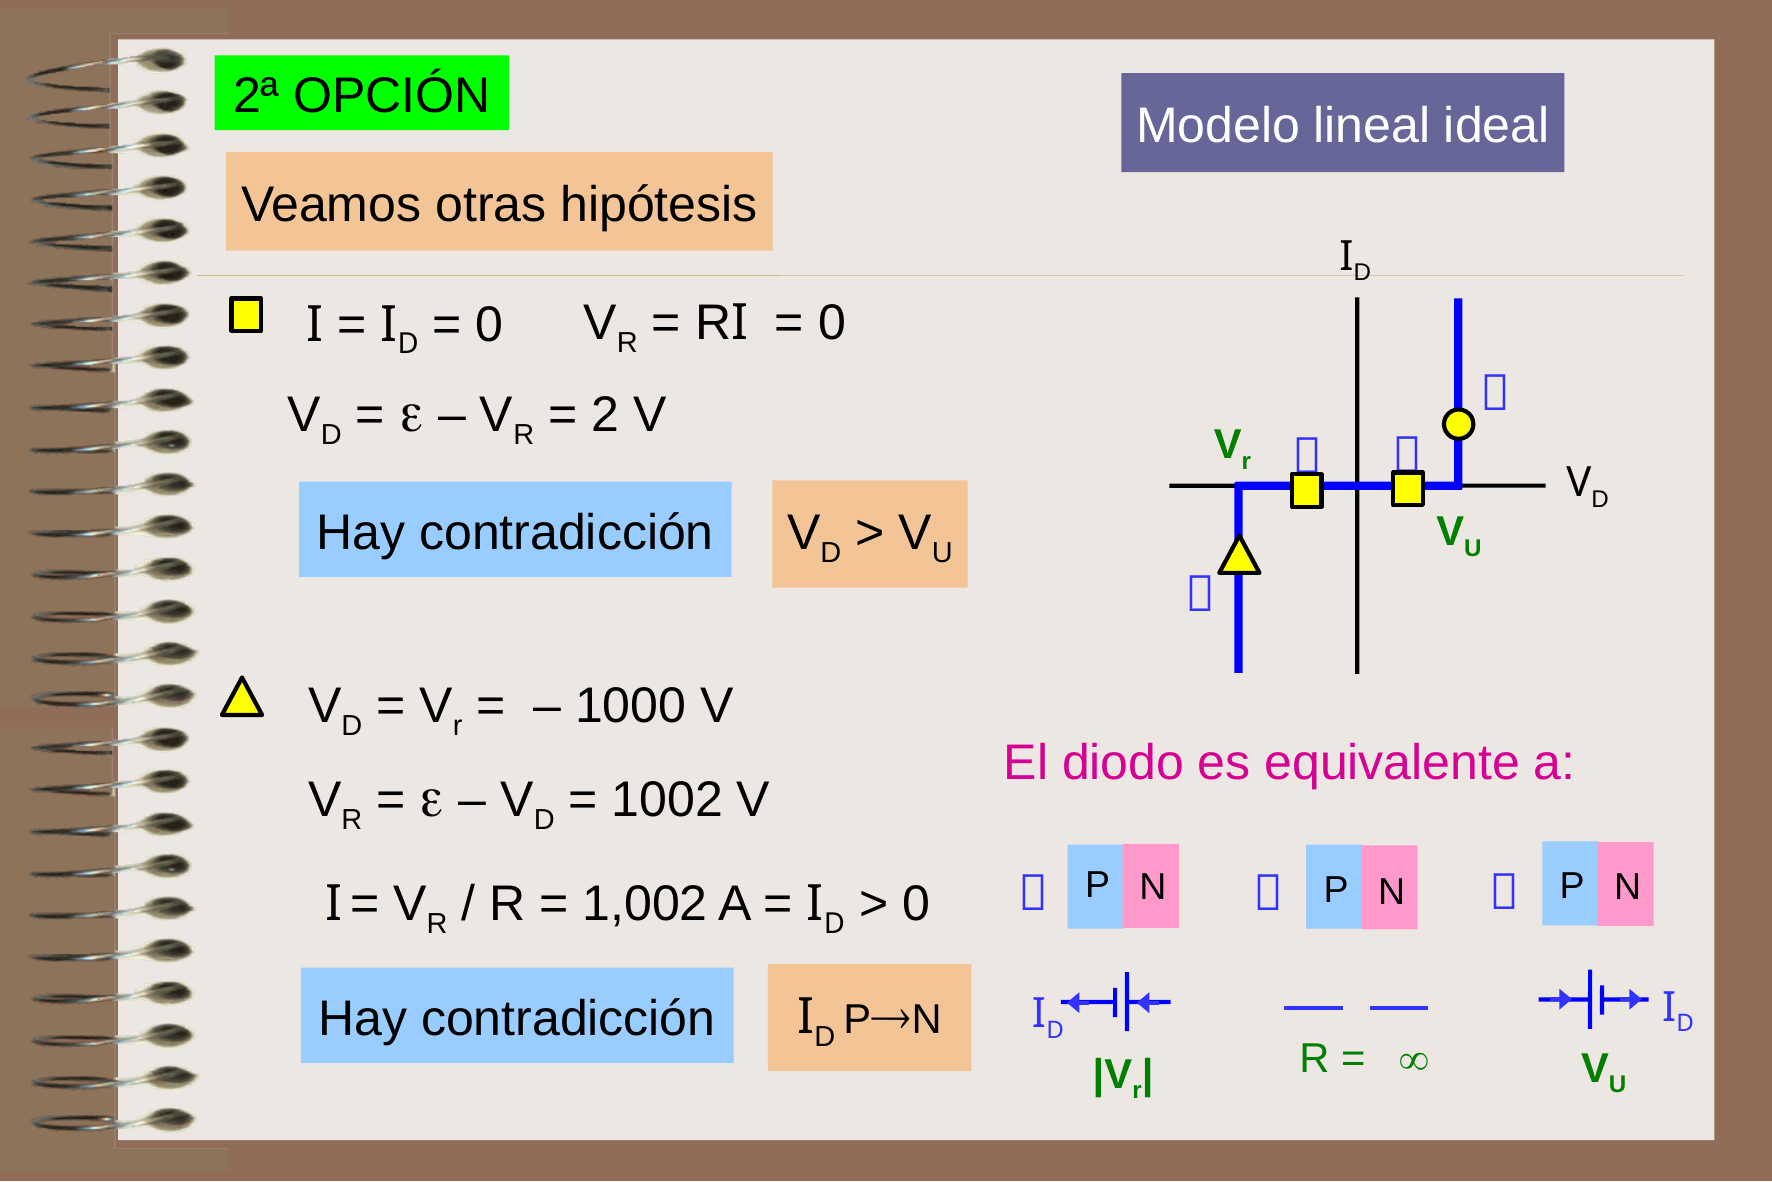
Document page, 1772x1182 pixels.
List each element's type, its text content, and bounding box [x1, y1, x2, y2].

text_box Hay contradicción [298, 481, 732, 577]
text_box Modelo lineal ideal [1121, 73, 1565, 173]
text_box 2ª OPCIÓN [214, 55, 509, 131]
text_box Veamos otras hipótesis [226, 151, 773, 251]
text_box El diodo es equivalente a: [963, 710, 1617, 810]
text_box VD = Vr = – 1000 V [293, 653, 749, 738]
text_box VR =  – VD = 1002 V [293, 738, 786, 855]
text_box I = VR / R = 1,002 A = ID > 0 [310, 868, 945, 949]
text_box VD > VU [772, 480, 968, 588]
text_box [231, 298, 262, 331]
text_box VD =  – VR = 2 V [272, 353, 682, 470]
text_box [1466, 841, 1716, 1112]
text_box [1168, 225, 1627, 674]
text_box Hay contradicción [300, 967, 734, 1064]
text_box [221, 677, 263, 715]
text_box VR = RI = 0 [568, 270, 861, 378]
picture [0, 727, 229, 1171]
text_box I = ID = 0 [334, 289, 477, 353]
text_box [1230, 844, 1439, 1101]
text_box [995, 840, 1182, 1118]
text_box ID PN [767, 964, 972, 1072]
picture [0, 8, 229, 708]
